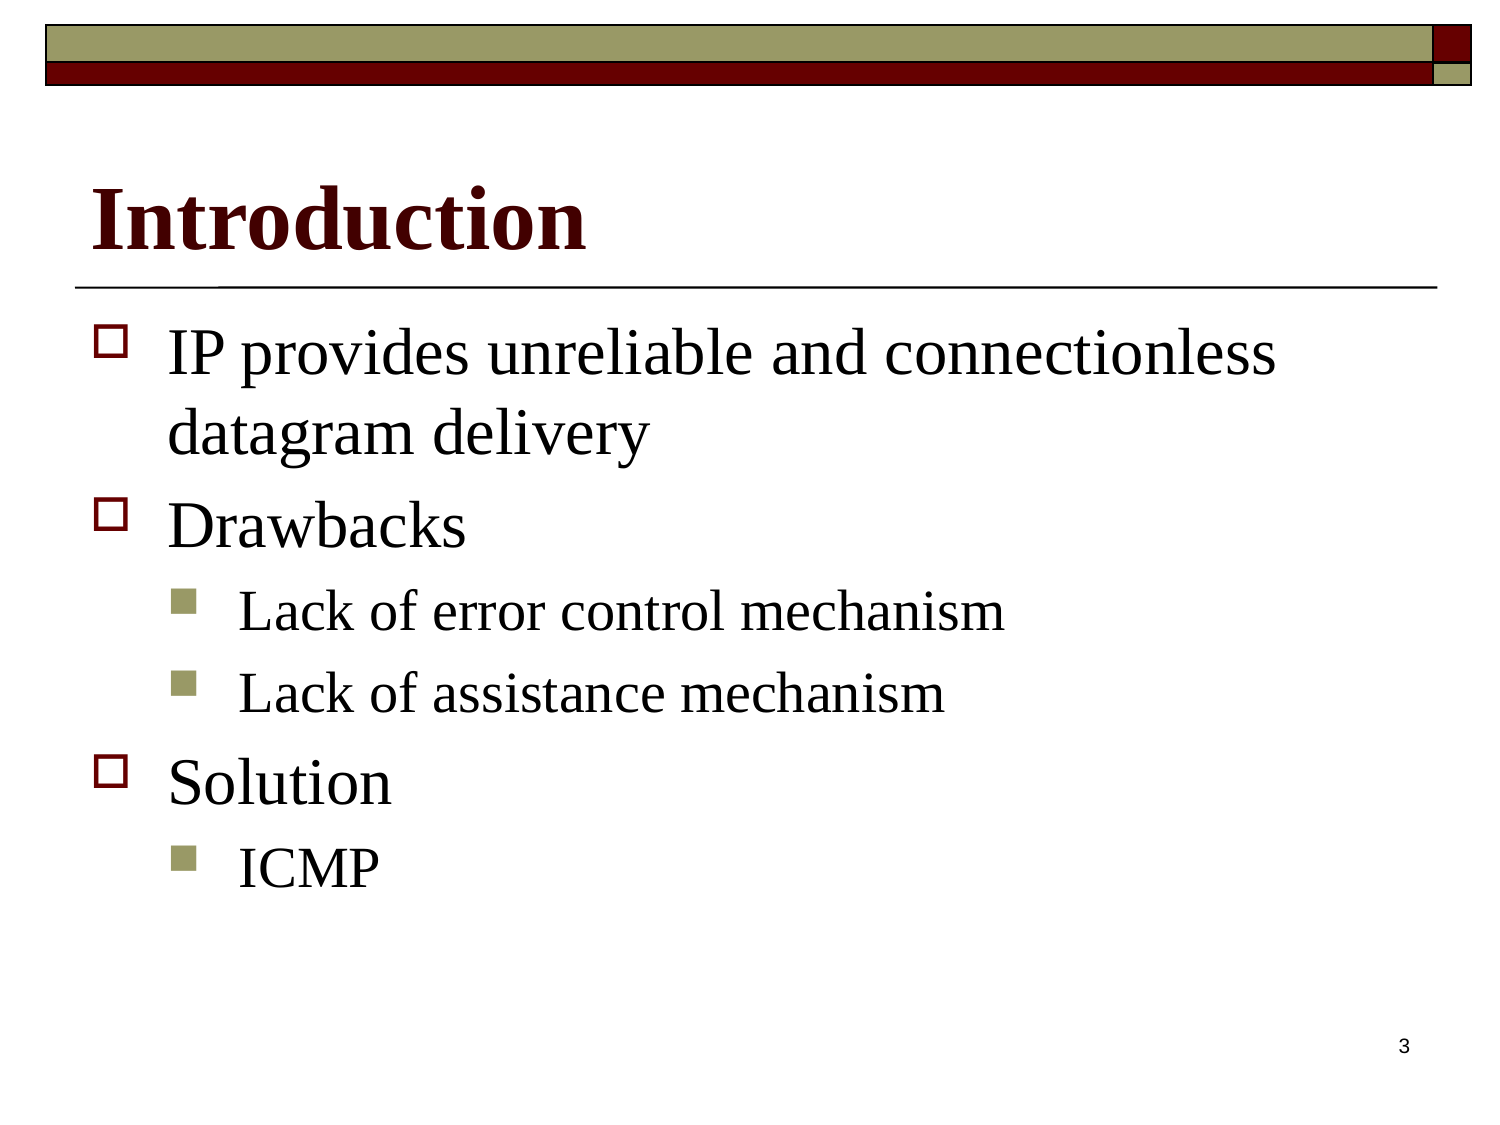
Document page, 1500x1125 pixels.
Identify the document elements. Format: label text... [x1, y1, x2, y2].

slide_number 3 [1112, 1024, 1426, 1101]
list IP provides unreliable and connectionless datagram delivery Drawbacks Lack of error control mechanism Lack of assistance mechanism Solution ICMP [74, 299, 1426, 1006]
title Introduction [74, 87, 1426, 276]
